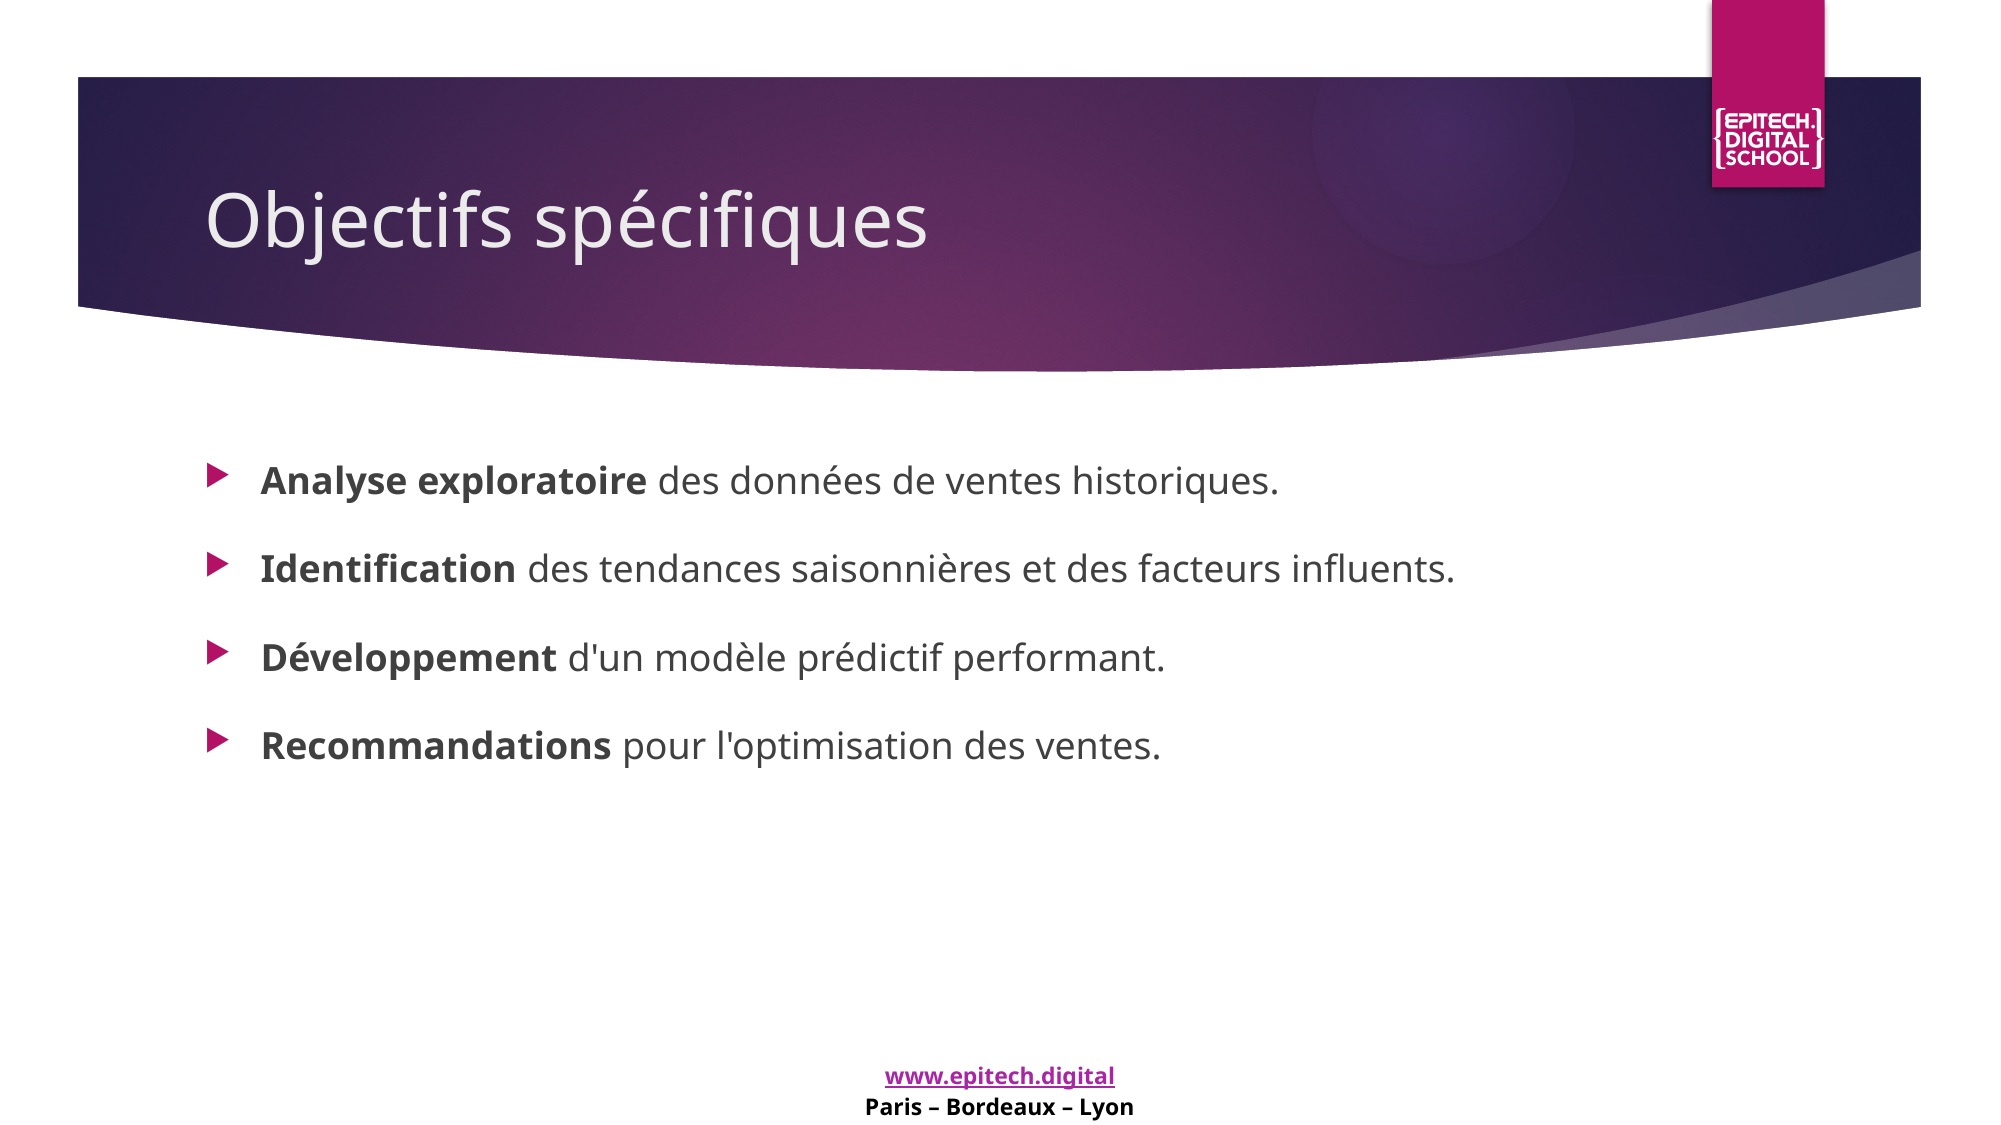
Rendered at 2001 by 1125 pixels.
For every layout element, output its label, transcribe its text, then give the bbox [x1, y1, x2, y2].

list Analyse exploratoire des données de ventes historiques. Identification des tendances saisonnières et des facteurs influents. Développement d'un modèle prédictif performant. Recommandations pour l'optimisation des ventes. [189, 427, 1638, 988]
picture [1711, 108, 1825, 169]
text_box www.epitech.digital Paris – Bordeaux – Lyon [850, 1054, 1150, 1125]
title Objectifs spécifiques [189, 159, 1627, 276]
